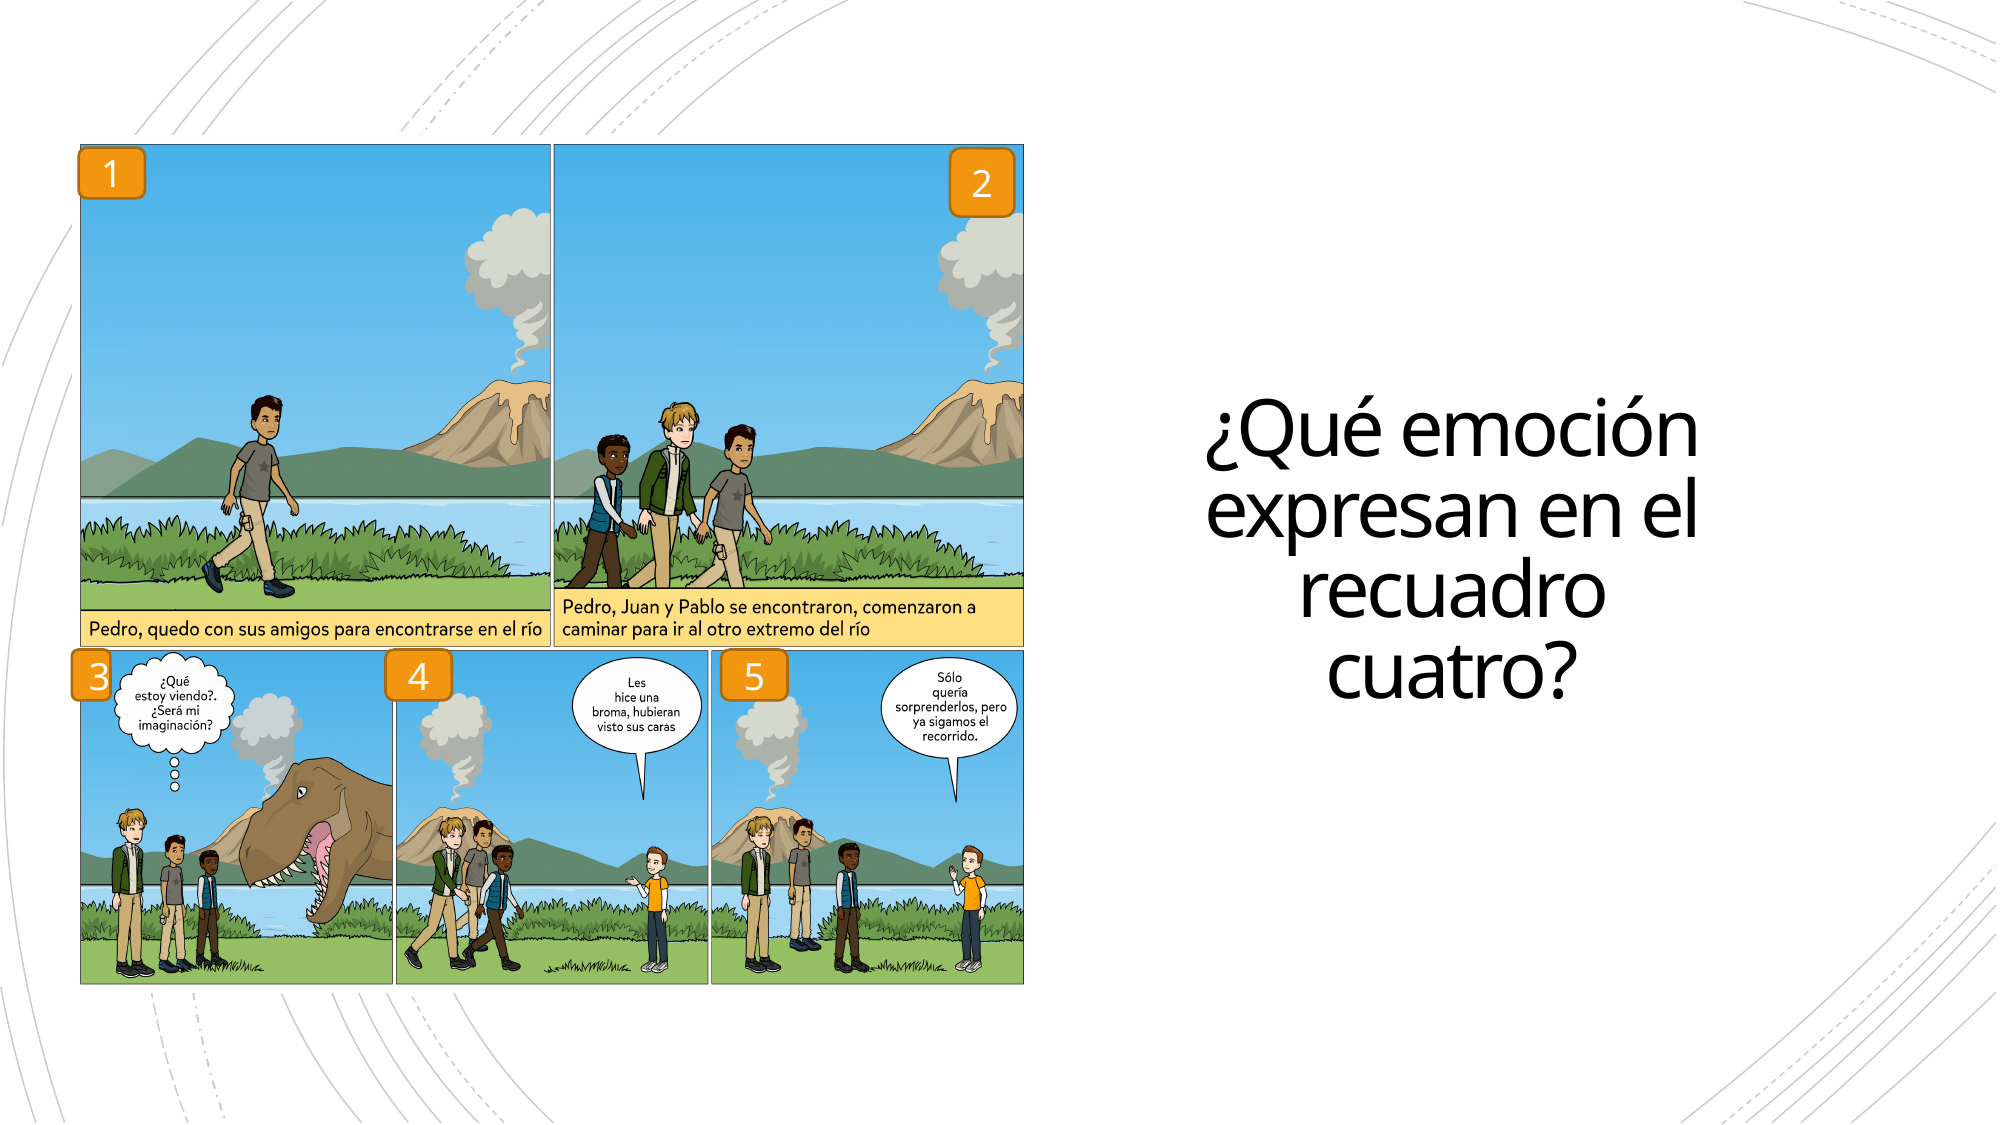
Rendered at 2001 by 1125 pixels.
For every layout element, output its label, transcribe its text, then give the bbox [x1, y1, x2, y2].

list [72, 134, 1032, 993]
text_box ¿Qué emoción expresan en el recuadro cuatro? [1164, 351, 1739, 755]
